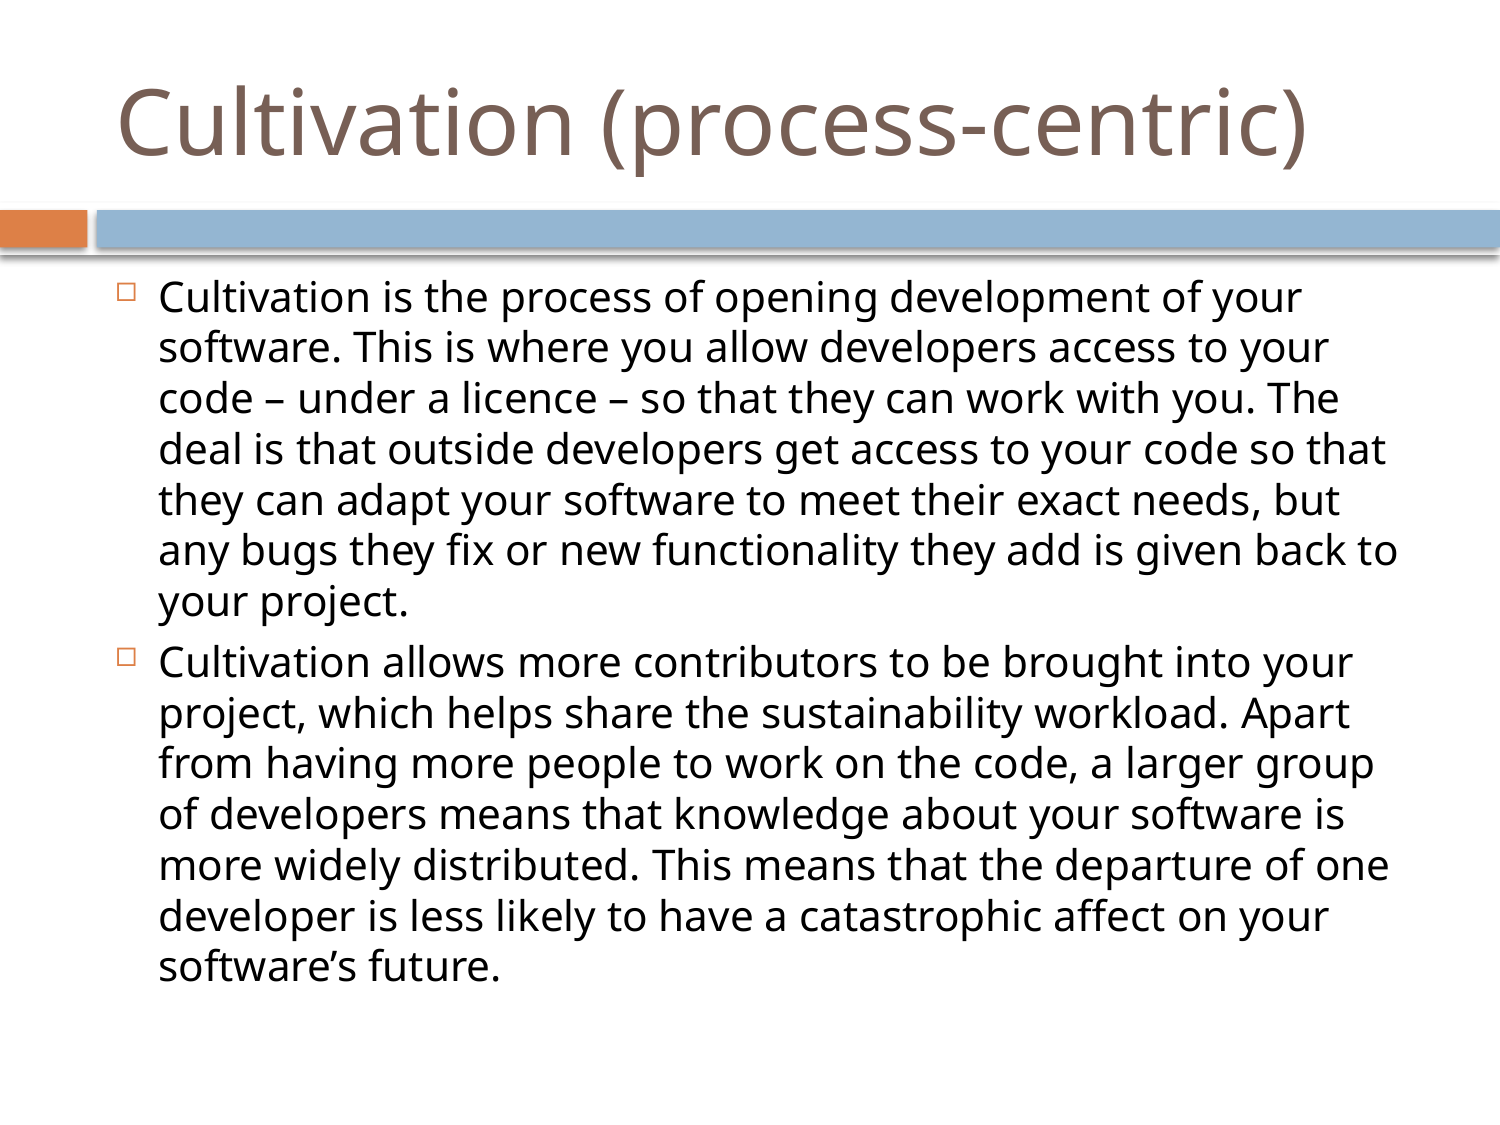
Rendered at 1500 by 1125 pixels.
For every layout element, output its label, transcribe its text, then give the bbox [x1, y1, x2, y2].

list Cultivation is the process of opening development of your software. This is where you allow developers access to your code – under a licence – so that they can work with you. The deal is that outside developers get access to your code so that they can adapt your software to meet their exact needs, but any bugs they fix or new functionality they add is given back to your project. Cultivation allows more contributors to be brought into your project, which helps share the sustainability workload. Apart from having more people to work on the code, a larger group of developers means that knowledge about your software is more widely distributed. This means that the departure of one developer is less likely to have a catastrophic affect on your software’s future. [100, 262, 1438, 1000]
title Cultivation (process-centric) [100, 37, 1438, 200]
